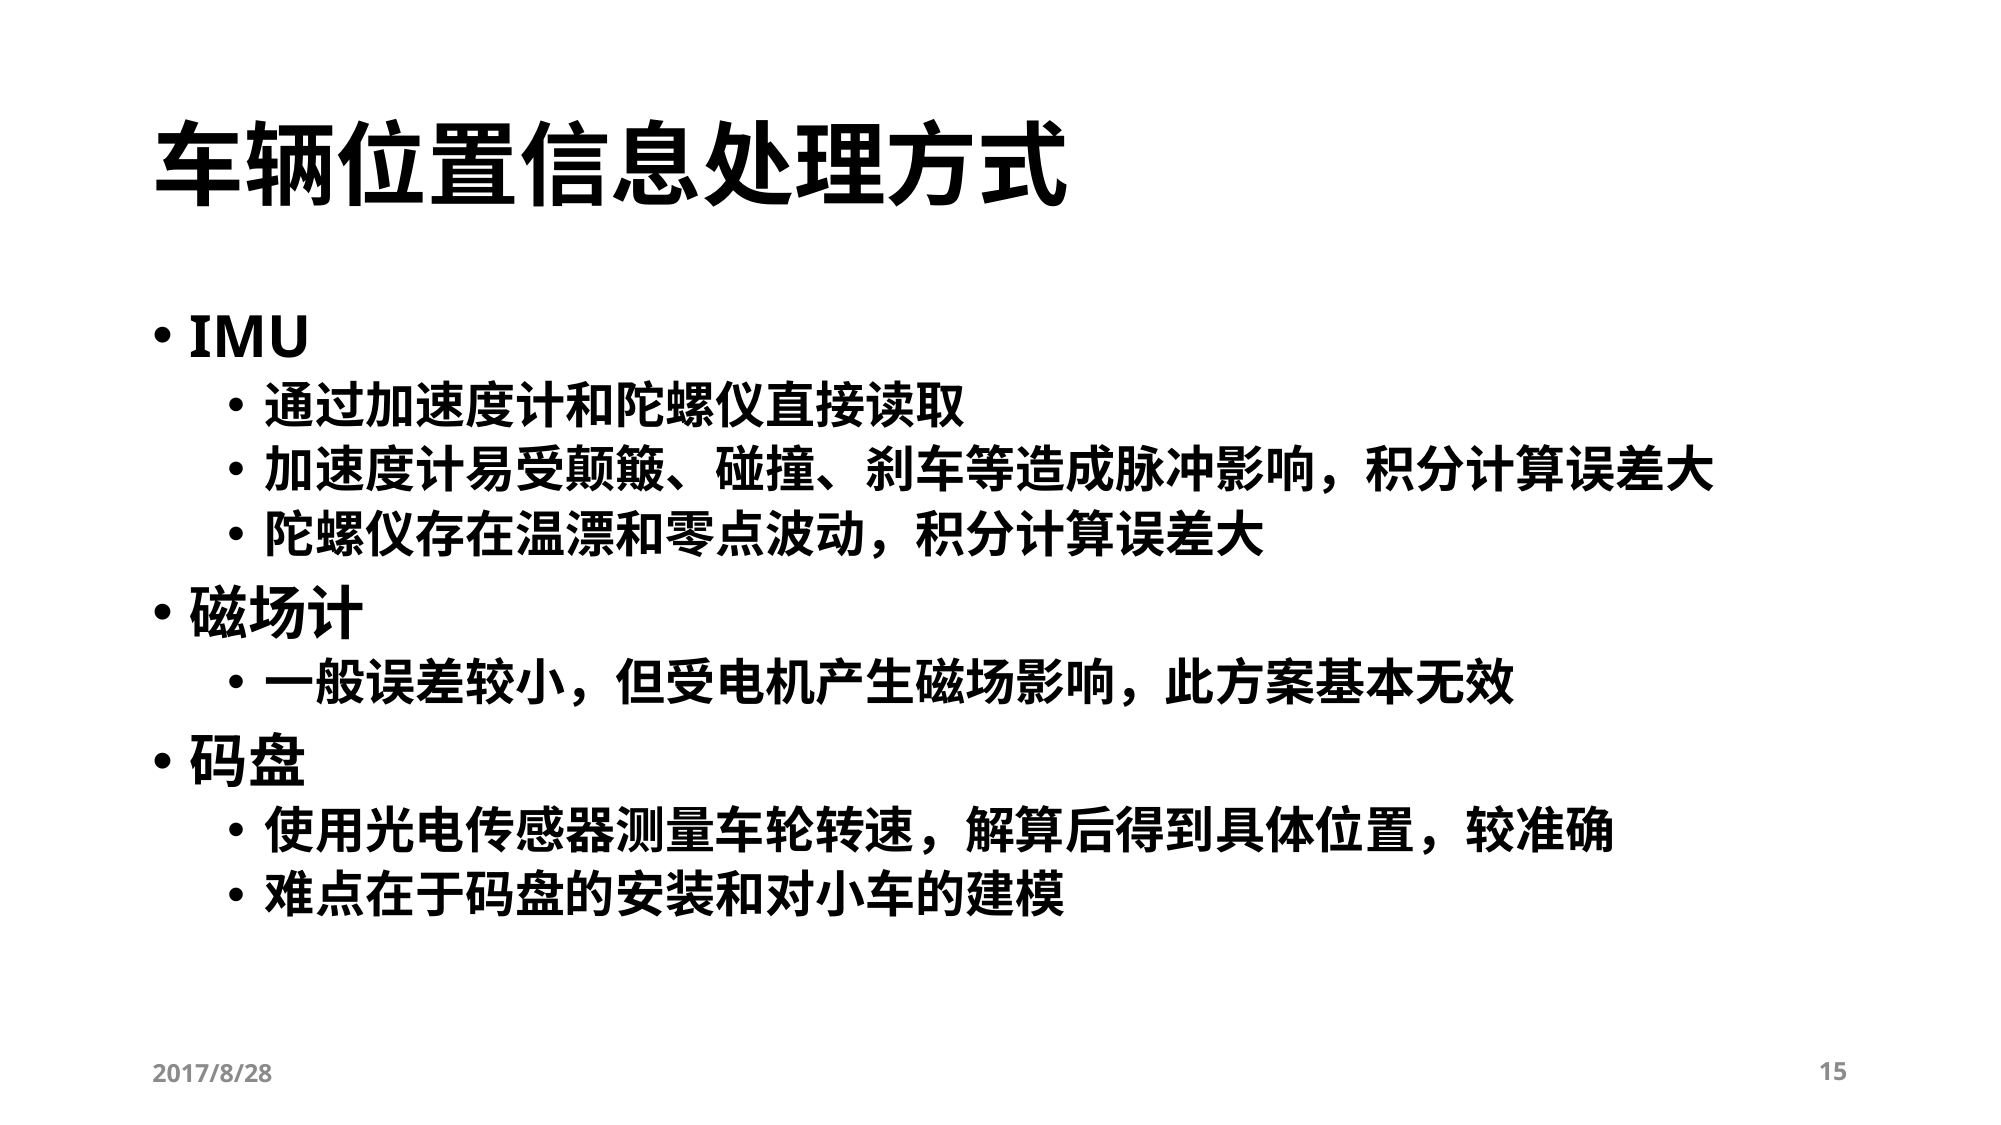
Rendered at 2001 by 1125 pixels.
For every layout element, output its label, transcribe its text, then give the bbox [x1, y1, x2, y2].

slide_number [137, 1042, 588, 1103]
slide_number 15 [1412, 1042, 1863, 1103]
title 车辆位置信息处理方式 [137, 59, 1863, 278]
list IMU 通过加速度计和陀螺仪直接读取 加速度计易受颠簸、碰撞、刹车等造成脉冲影响，积分计算误差大 陀螺仪存在温漂和零点波动，积分计算误差大 磁场计 一般误差较小，但受电机产生磁场影响，此方案基本无效 码盘 使用光电传感器测量车轮转速，解算后得到具体位置，较准确 难点在于码盘的安装和对小车的建模 [137, 299, 1863, 1014]
